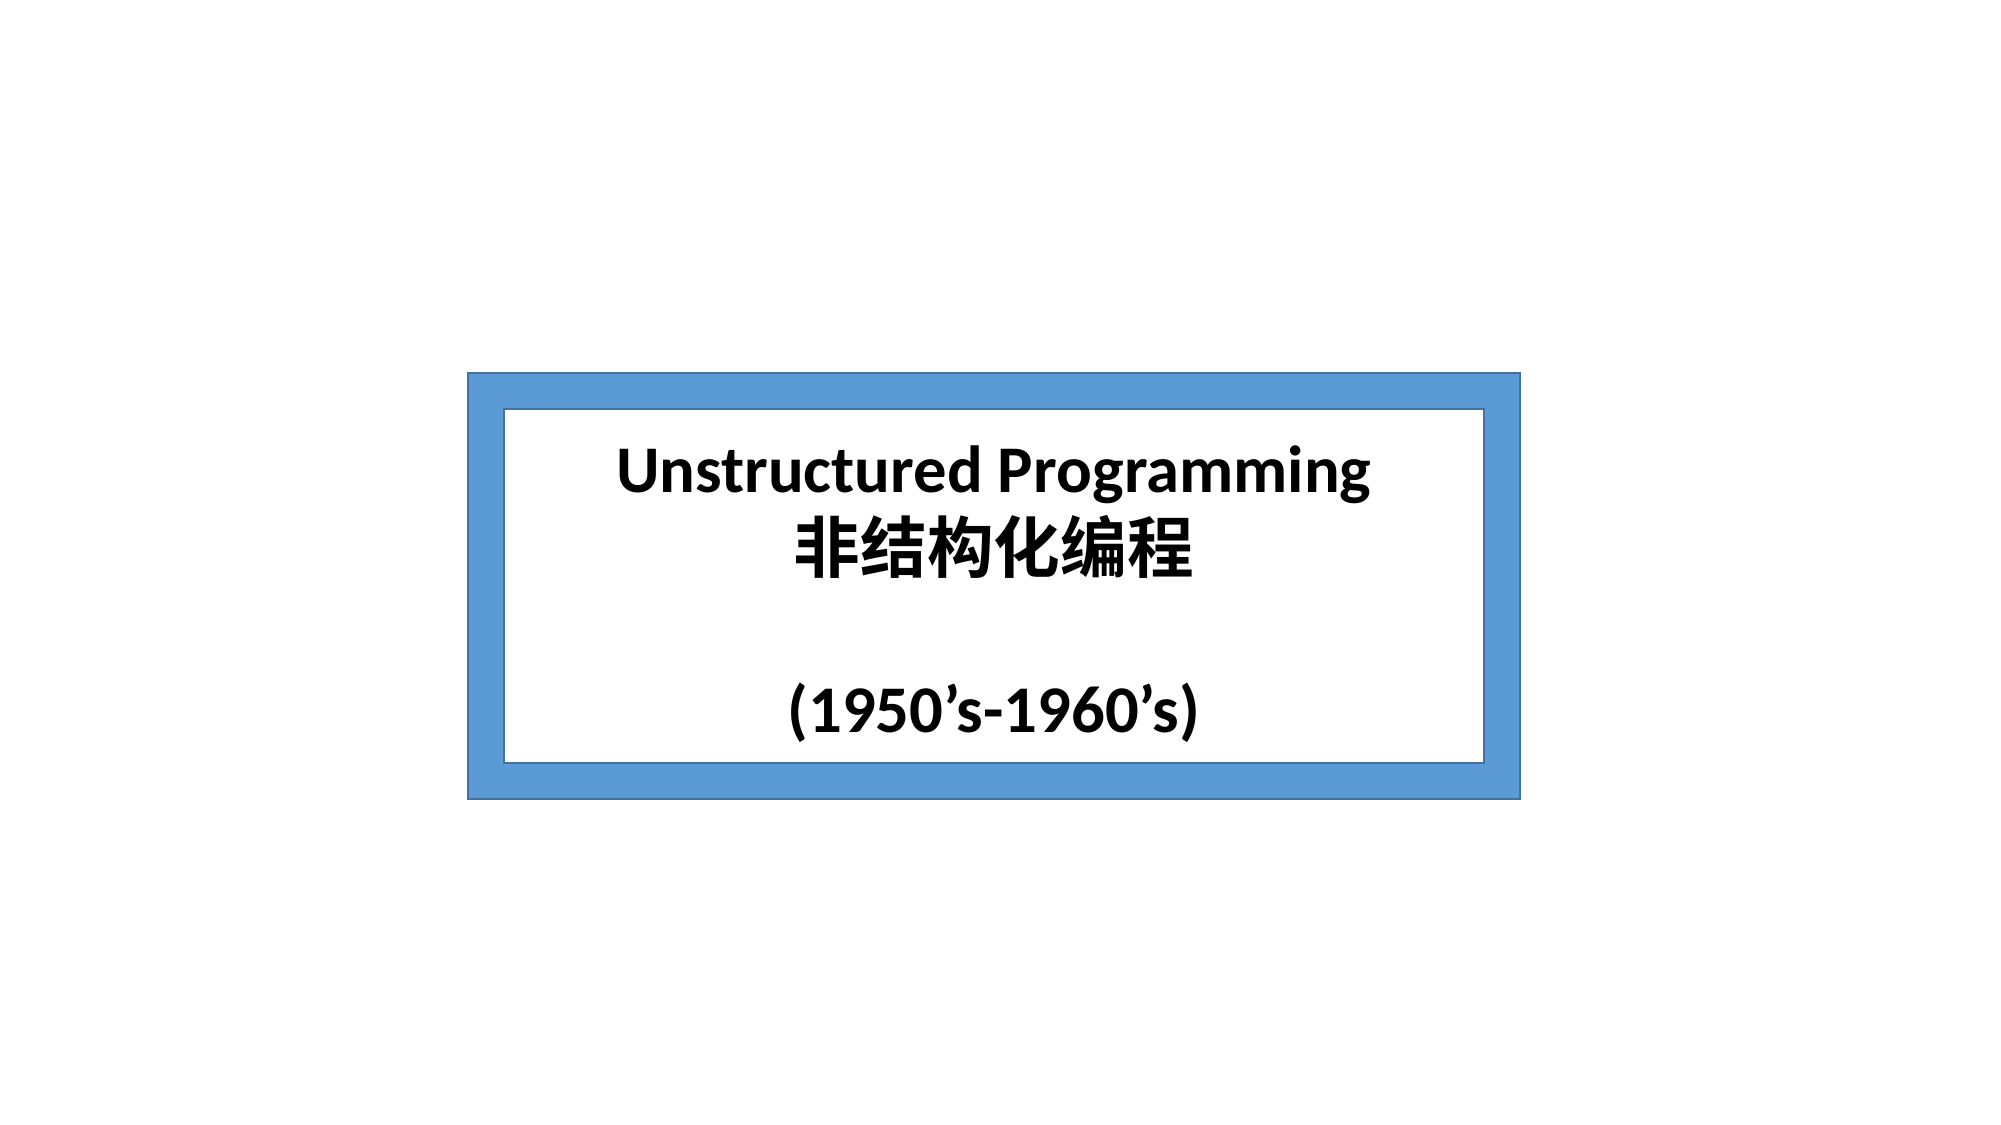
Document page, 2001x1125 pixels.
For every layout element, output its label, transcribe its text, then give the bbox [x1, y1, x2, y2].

text_box Unstructured Programming 非结构化编程 (1950’s-1960’s) [467, 372, 1521, 800]
